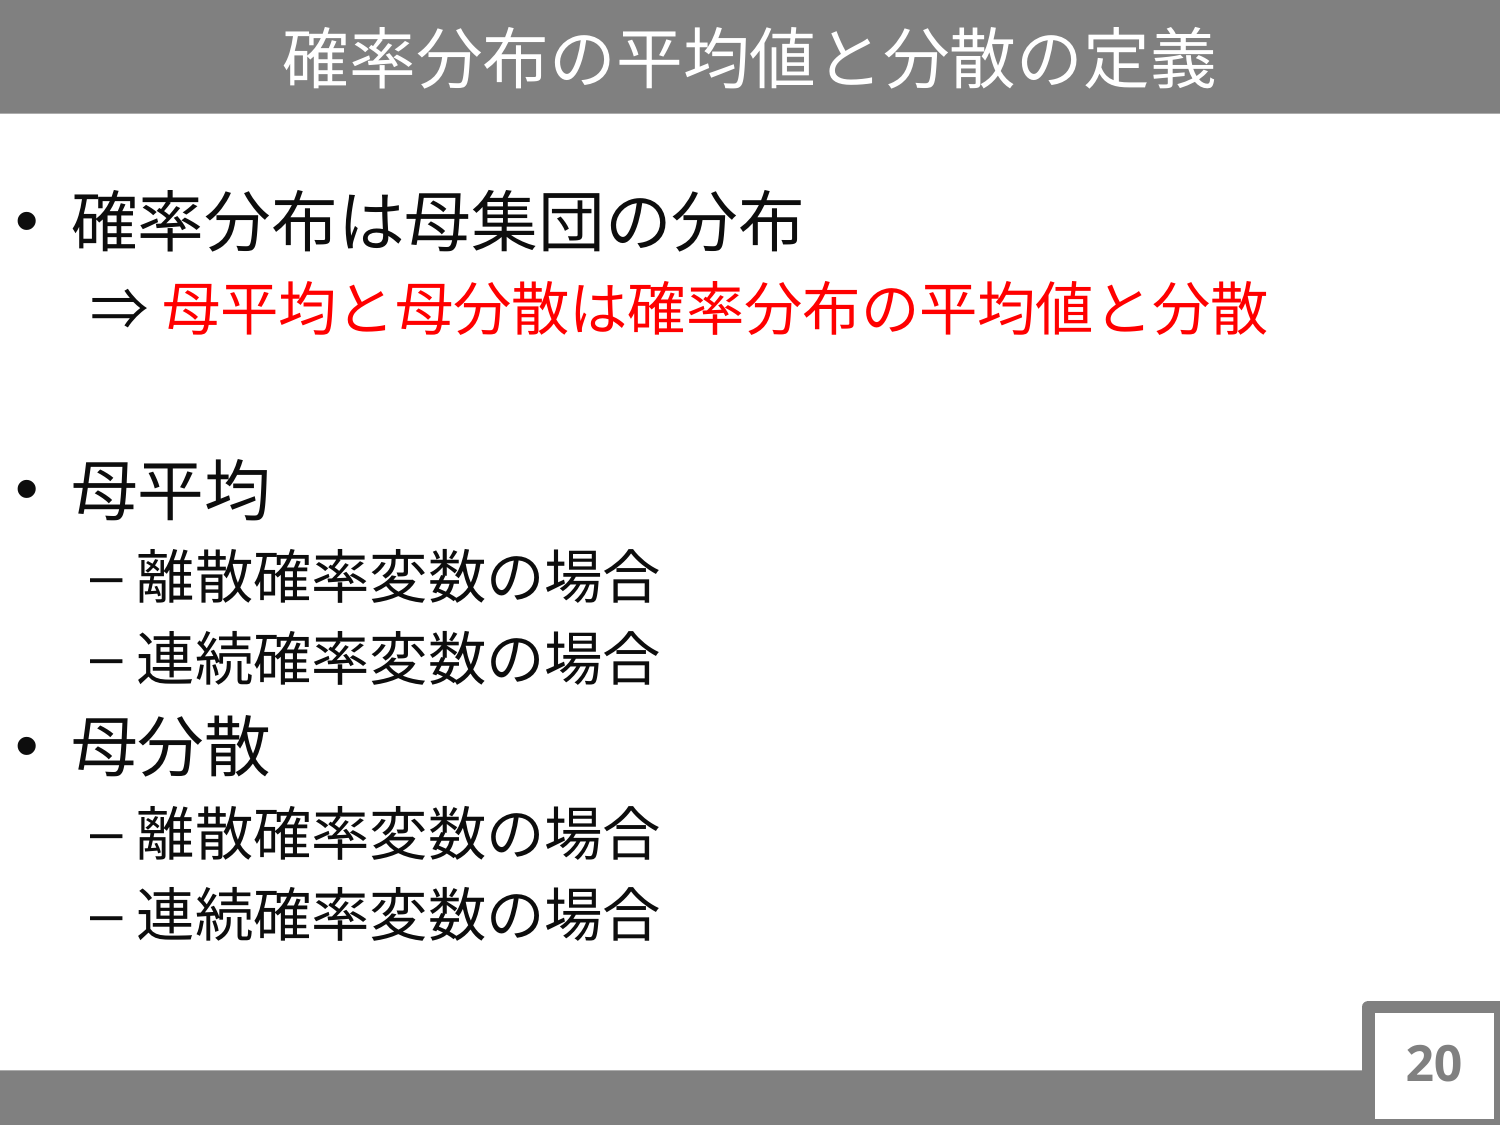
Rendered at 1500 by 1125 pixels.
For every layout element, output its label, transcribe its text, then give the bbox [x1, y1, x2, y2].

title 確率分布の平均値と分散の定義 [0, 0, 1500, 114]
slide_number 20 [1362, 1001, 1500, 1125]
